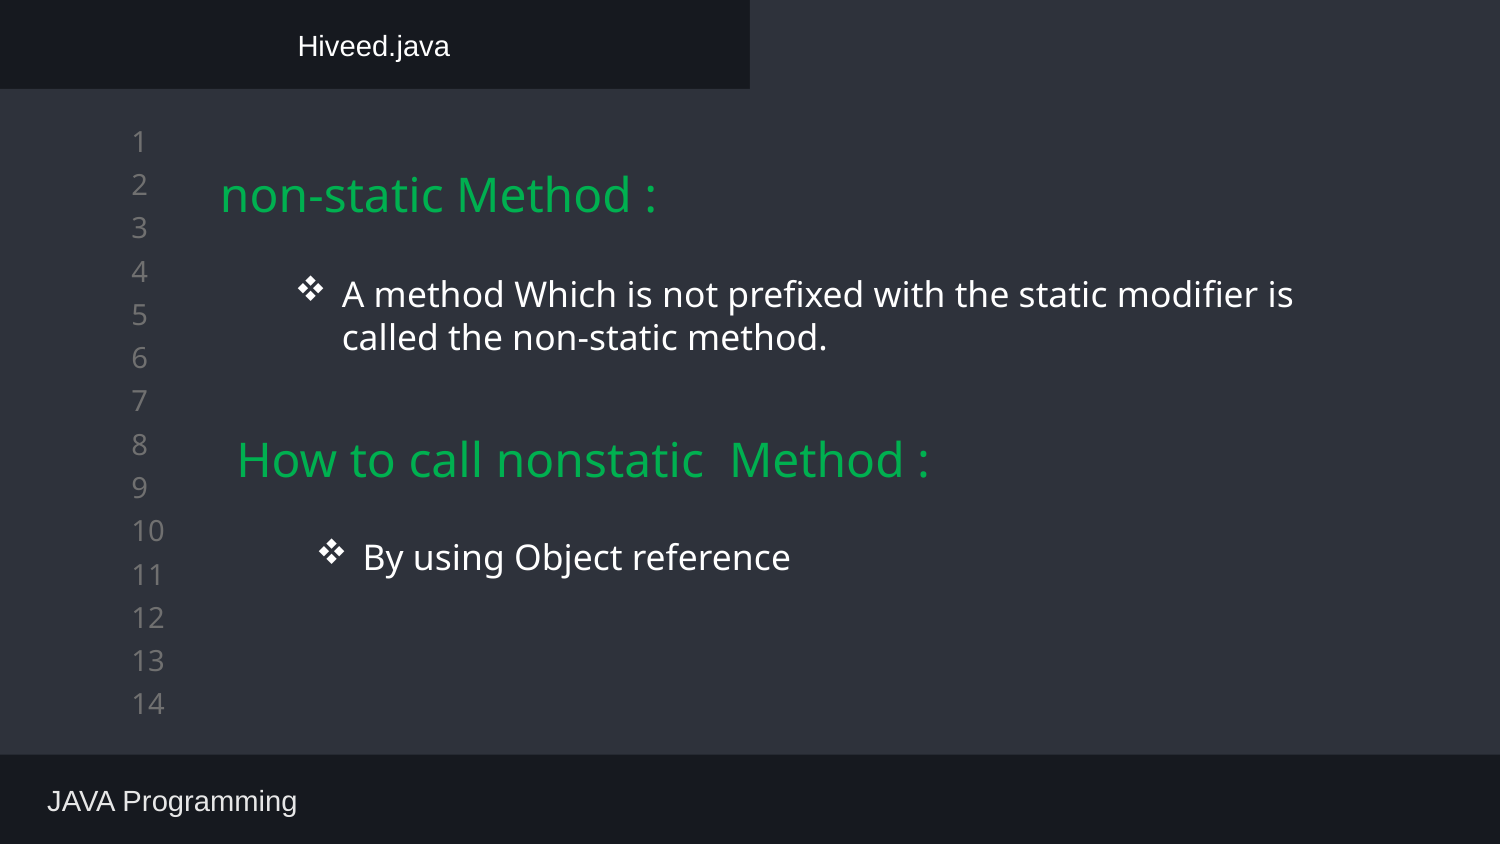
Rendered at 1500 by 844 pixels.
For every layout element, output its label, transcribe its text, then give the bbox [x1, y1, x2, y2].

text_box How to call nonstatic Method : [221, 421, 1193, 495]
text_box non-static Method : [205, 157, 844, 230]
text_box Hiveed.java [0, 15, 749, 74]
text_box JAVA Programming [23, 770, 822, 829]
text_box By using Object reference [301, 527, 1420, 586]
text_box A method Which is not prefixed with the static modifier is called the non-static method. [280, 264, 1399, 365]
